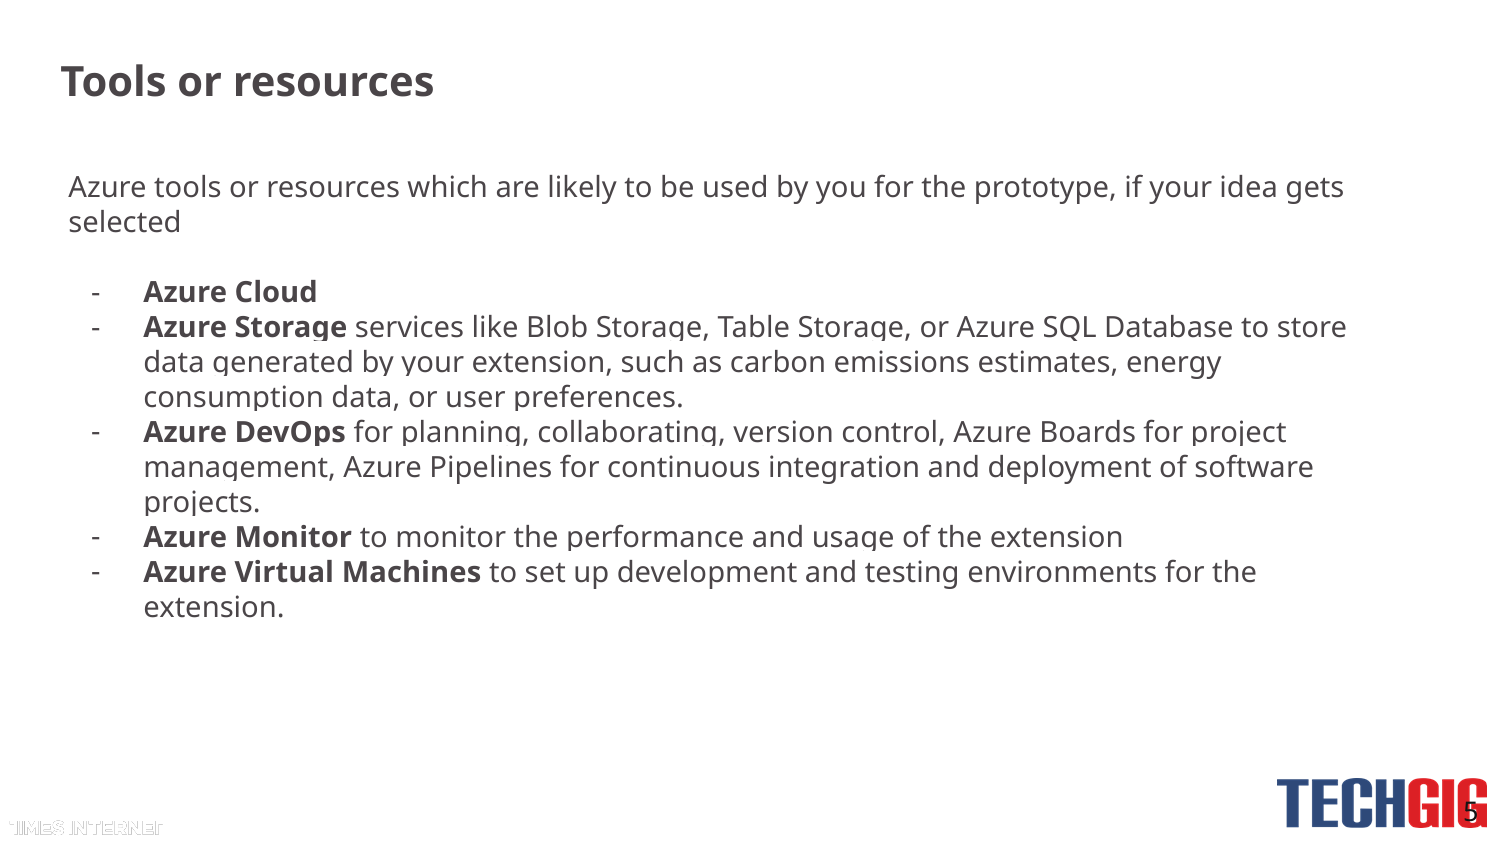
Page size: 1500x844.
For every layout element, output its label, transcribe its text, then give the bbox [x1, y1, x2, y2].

slide_number ‹#› [1403, 779, 1494, 844]
picture [8, 818, 164, 837]
title Azure tools or resources which are likely to be used by you for the prototype, if your idea gets selected Azure Cloud Azure Storage services like Blob Storage, Table Storage, or Azure SQL Database to store data generated by your extension, such as carbon emissions estimates, energy consumption data, or user preferences. Azure DevOps for planning, collaborating, version control, Azure Boards for project management, Azure Pipelines for continuous integration and deployment of software projects. Azure Monitor to monitor the performance and usage of the extension Azure Virtual Machines to set up development and testing environments for the extension. [53, 153, 1412, 605]
picture [1277, 777, 1488, 828]
title Tools or resources [45, 39, 1404, 135]
